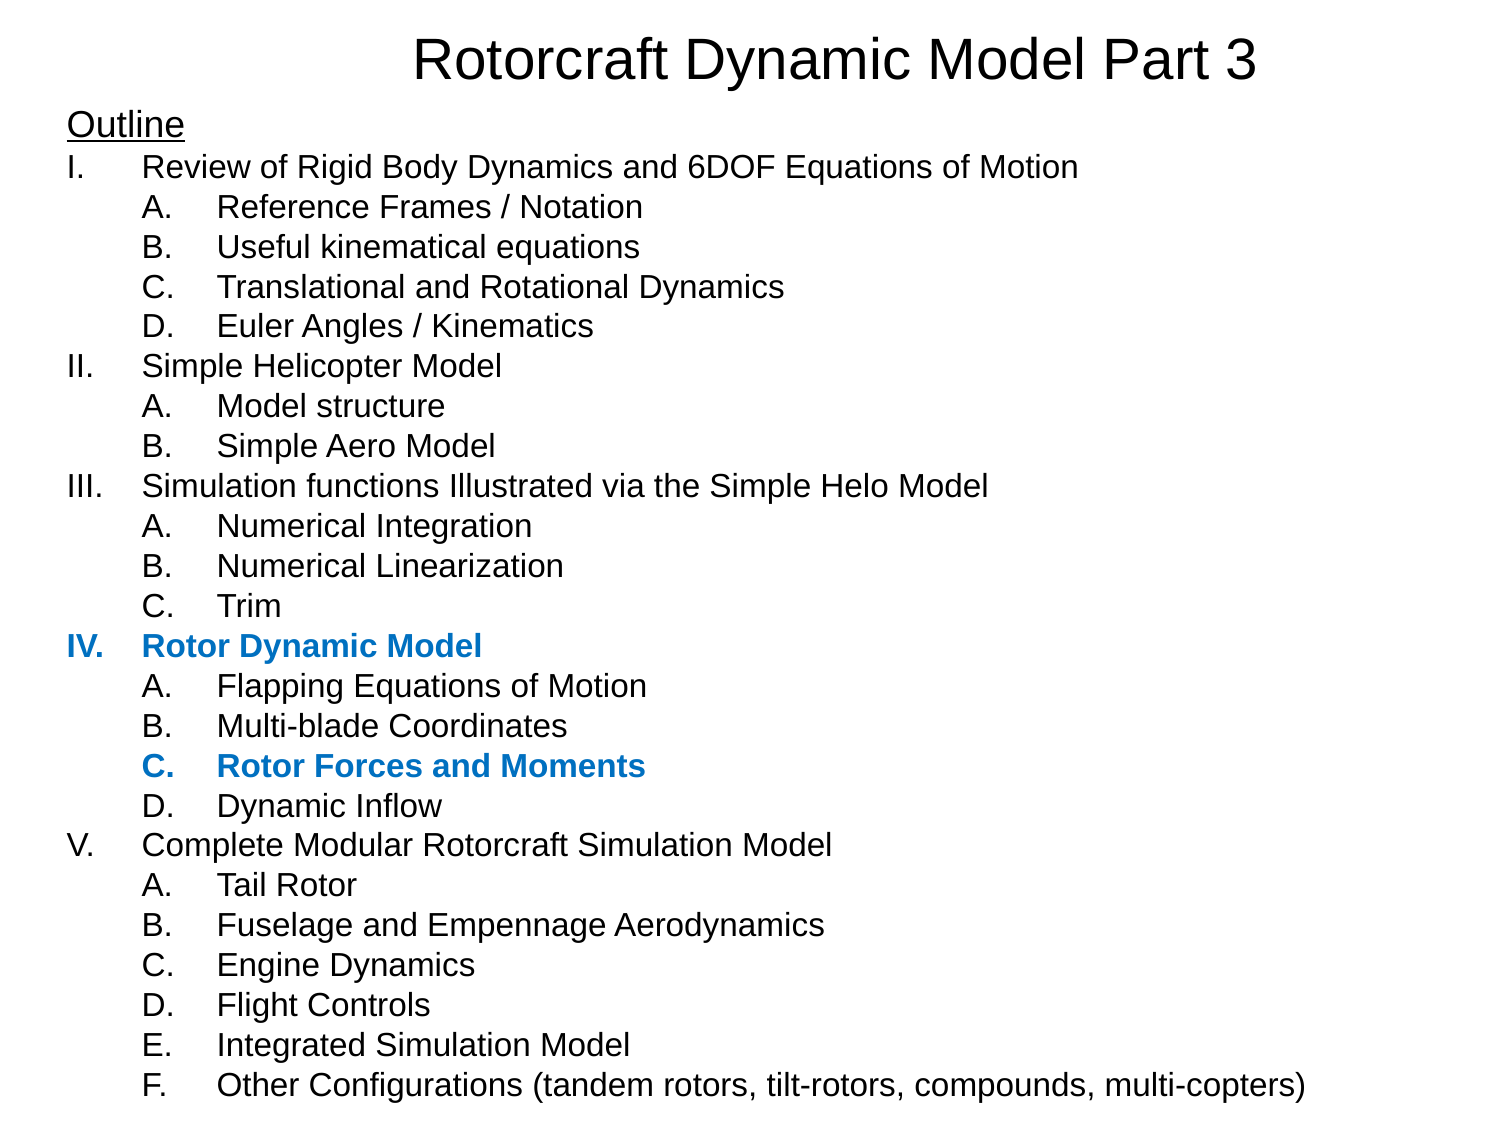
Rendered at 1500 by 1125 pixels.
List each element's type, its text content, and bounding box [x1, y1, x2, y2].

text_box Outline Review of Rigid Body Dynamics and 6DOF Equations of Motion Reference Frames / Notation Useful kinematical equations Translational and Rotational Dynamics Euler Angles / Kinematics Simple Helicopter Model Model structure Simple Aero Model Simulation functions Illustrated via the Simple Helo Model Numerical Integration Numerical Linearization Trim Rotor Dynamic Model Flapping Equations of Motion Multi-blade Coordinates Rotor Forces and Moments Dynamic Inflow Complete Modular Rotorcraft Simulation Model Tail Rotor Fuselage and Empennage Aerodynamics Engine Dynamics Flight Controls Integrated Simulation Model Other Configurations (tandem rotors, tilt-rotors, compounds, multi-copters) [51, 92, 1342, 1111]
text_box Rotorcraft Dynamic Model Part 3 [397, 14, 1275, 92]
